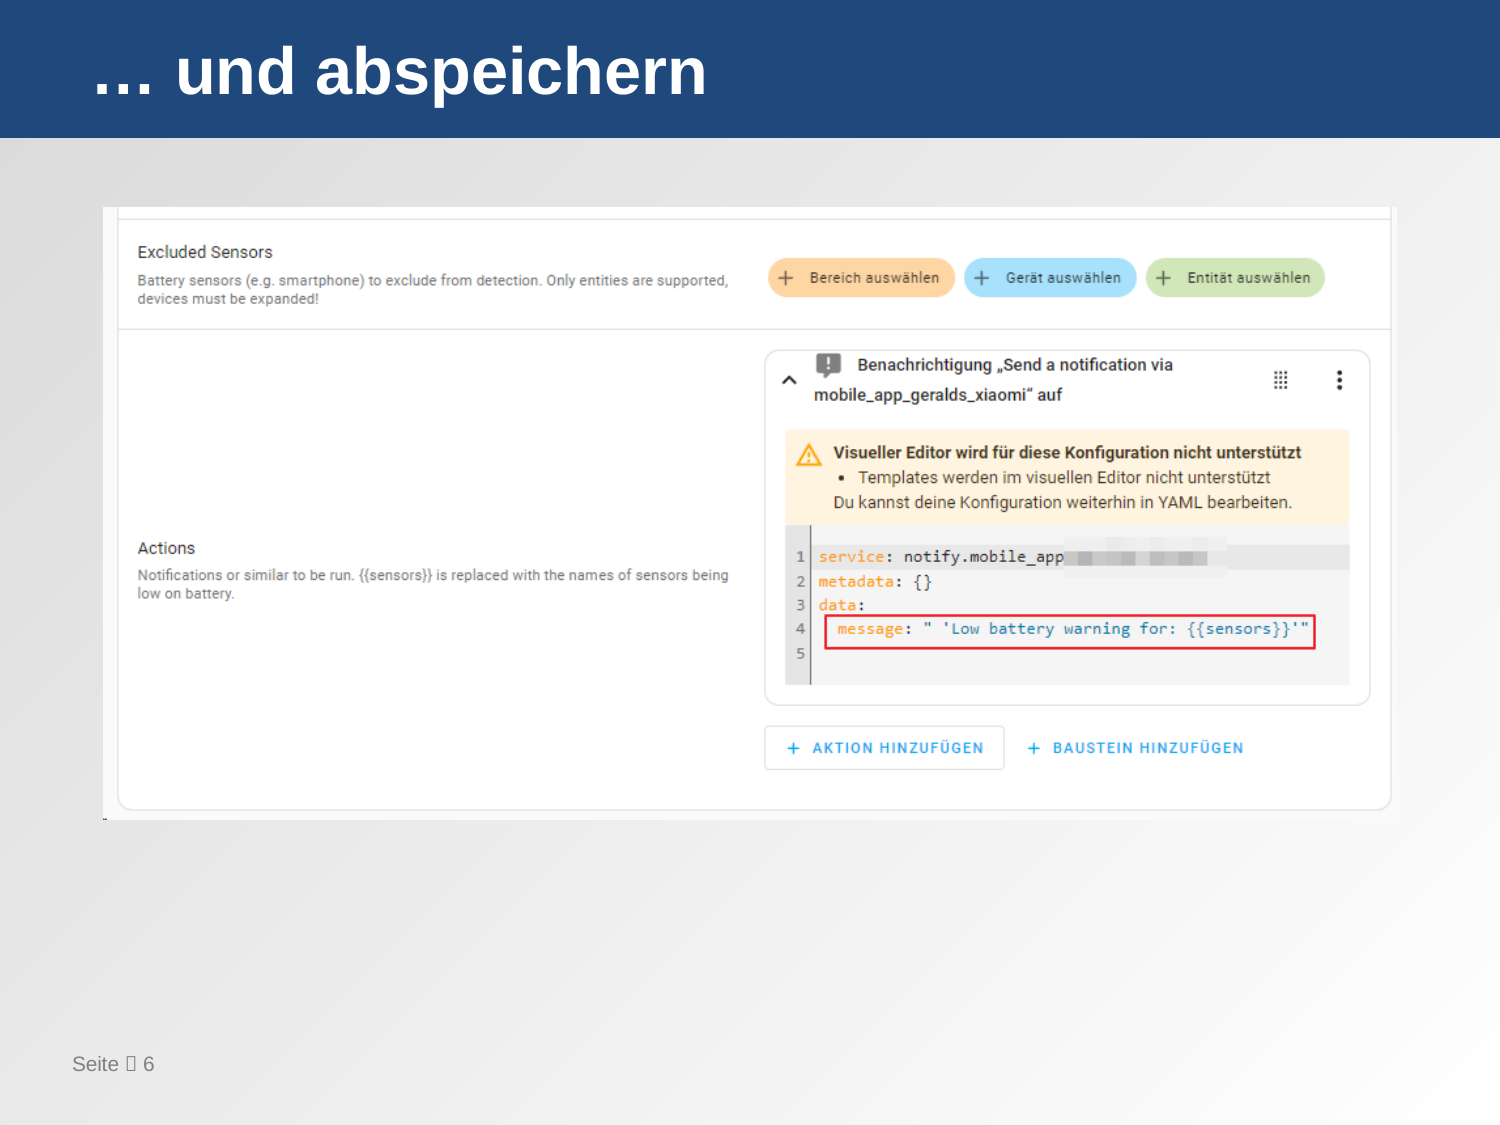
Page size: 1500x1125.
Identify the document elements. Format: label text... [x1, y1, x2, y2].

title … und abspeichern [75, 20, 1425, 208]
picture [103, 207, 1397, 820]
